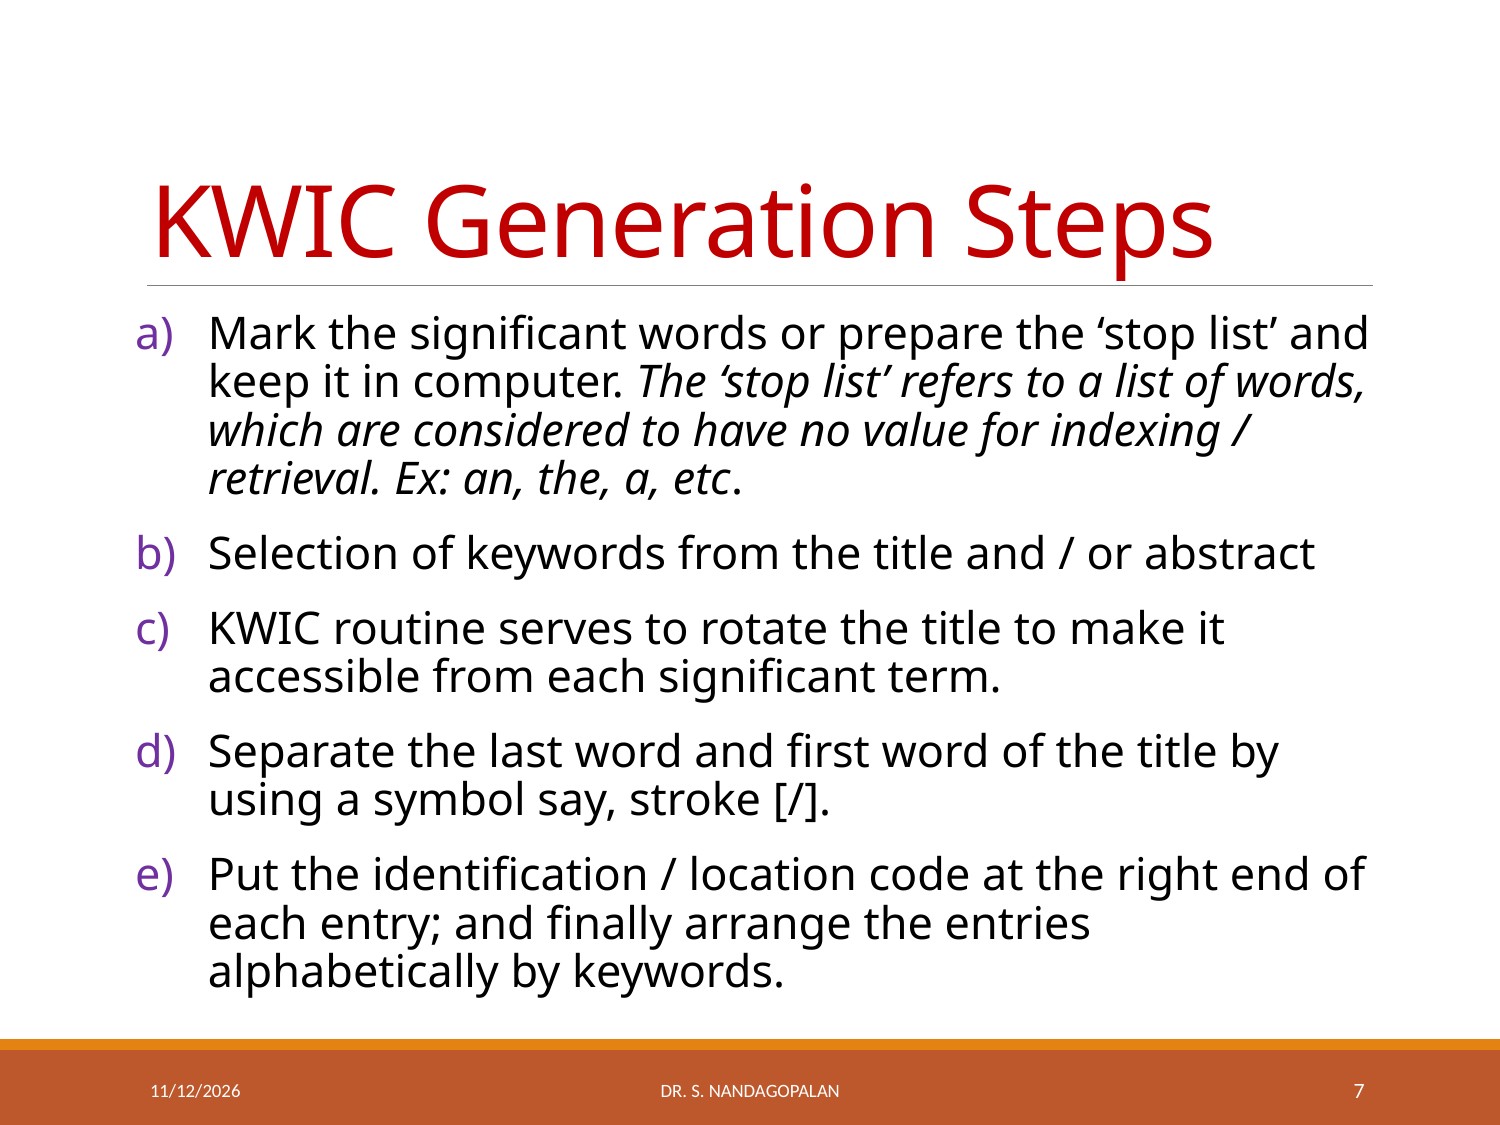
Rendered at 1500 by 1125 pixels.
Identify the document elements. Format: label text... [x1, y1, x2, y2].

title KWIC Generation Steps [135, 47, 1373, 285]
footer Dr. S. Nandagopalan [453, 1059, 1047, 1120]
slide_number 7 [1218, 1059, 1380, 1120]
list Mark the significant words or prepare the ‘stop list’ and keep it in computer. The ‘stop list’ refers to a list of words, which are considered to have no value for indexing / retrieval. Ex: an, the, a, etc. Selection of keywords from the title and / or abstract KWIC routine serves to rotate the title to make it accessible from each significant term. Separate the last word and first word of the title by using a symbol say, stroke [/]. Put the identification / location code at the right end of each entry; and finally arrange the entries alphabetically by keywords. [135, 302, 1373, 1009]
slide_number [135, 1059, 440, 1120]
